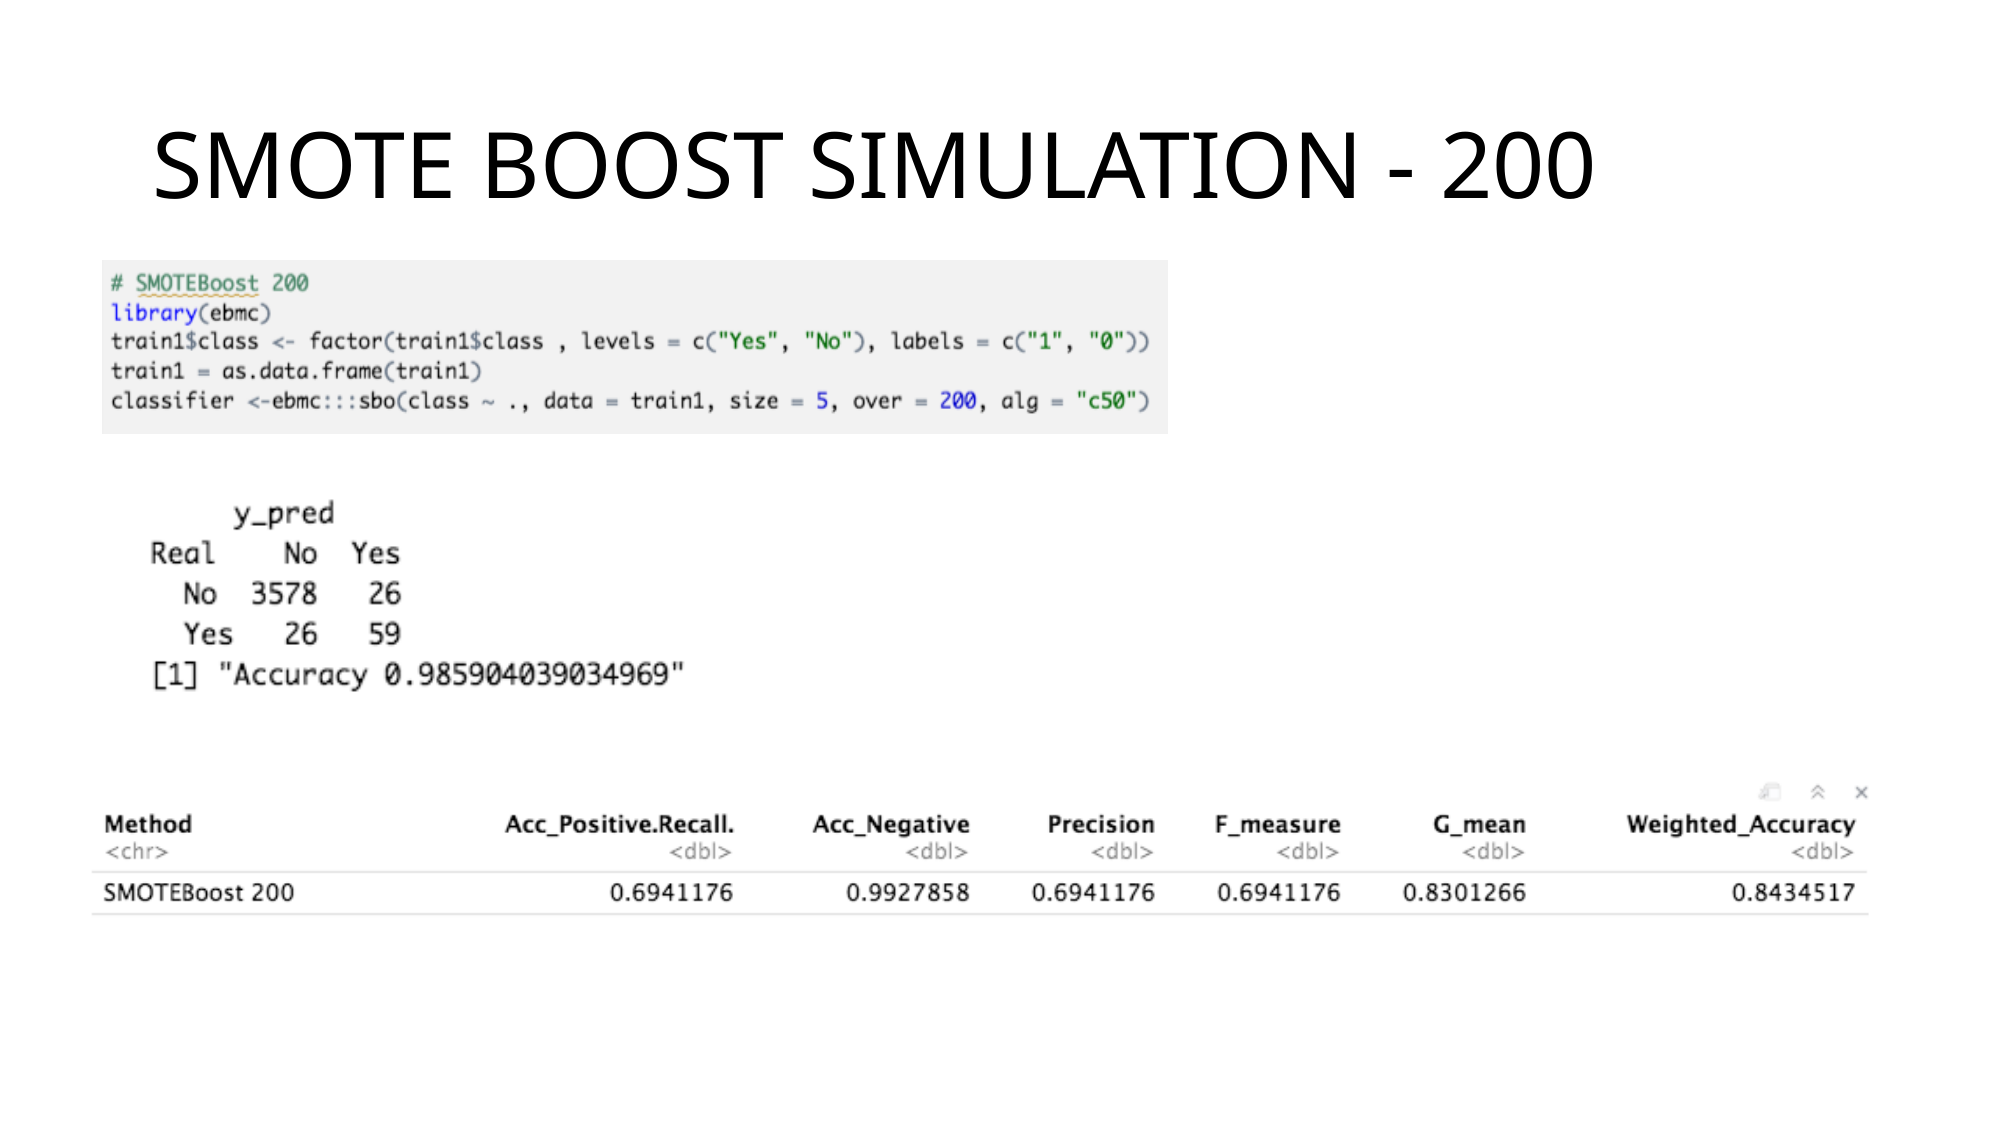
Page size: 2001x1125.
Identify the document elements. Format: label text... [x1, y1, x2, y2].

title SMOTE BOOST SIMULATION - 200 [137, 59, 1863, 278]
picture [102, 260, 1168, 434]
picture [66, 777, 1897, 939]
picture [137, 494, 710, 713]
